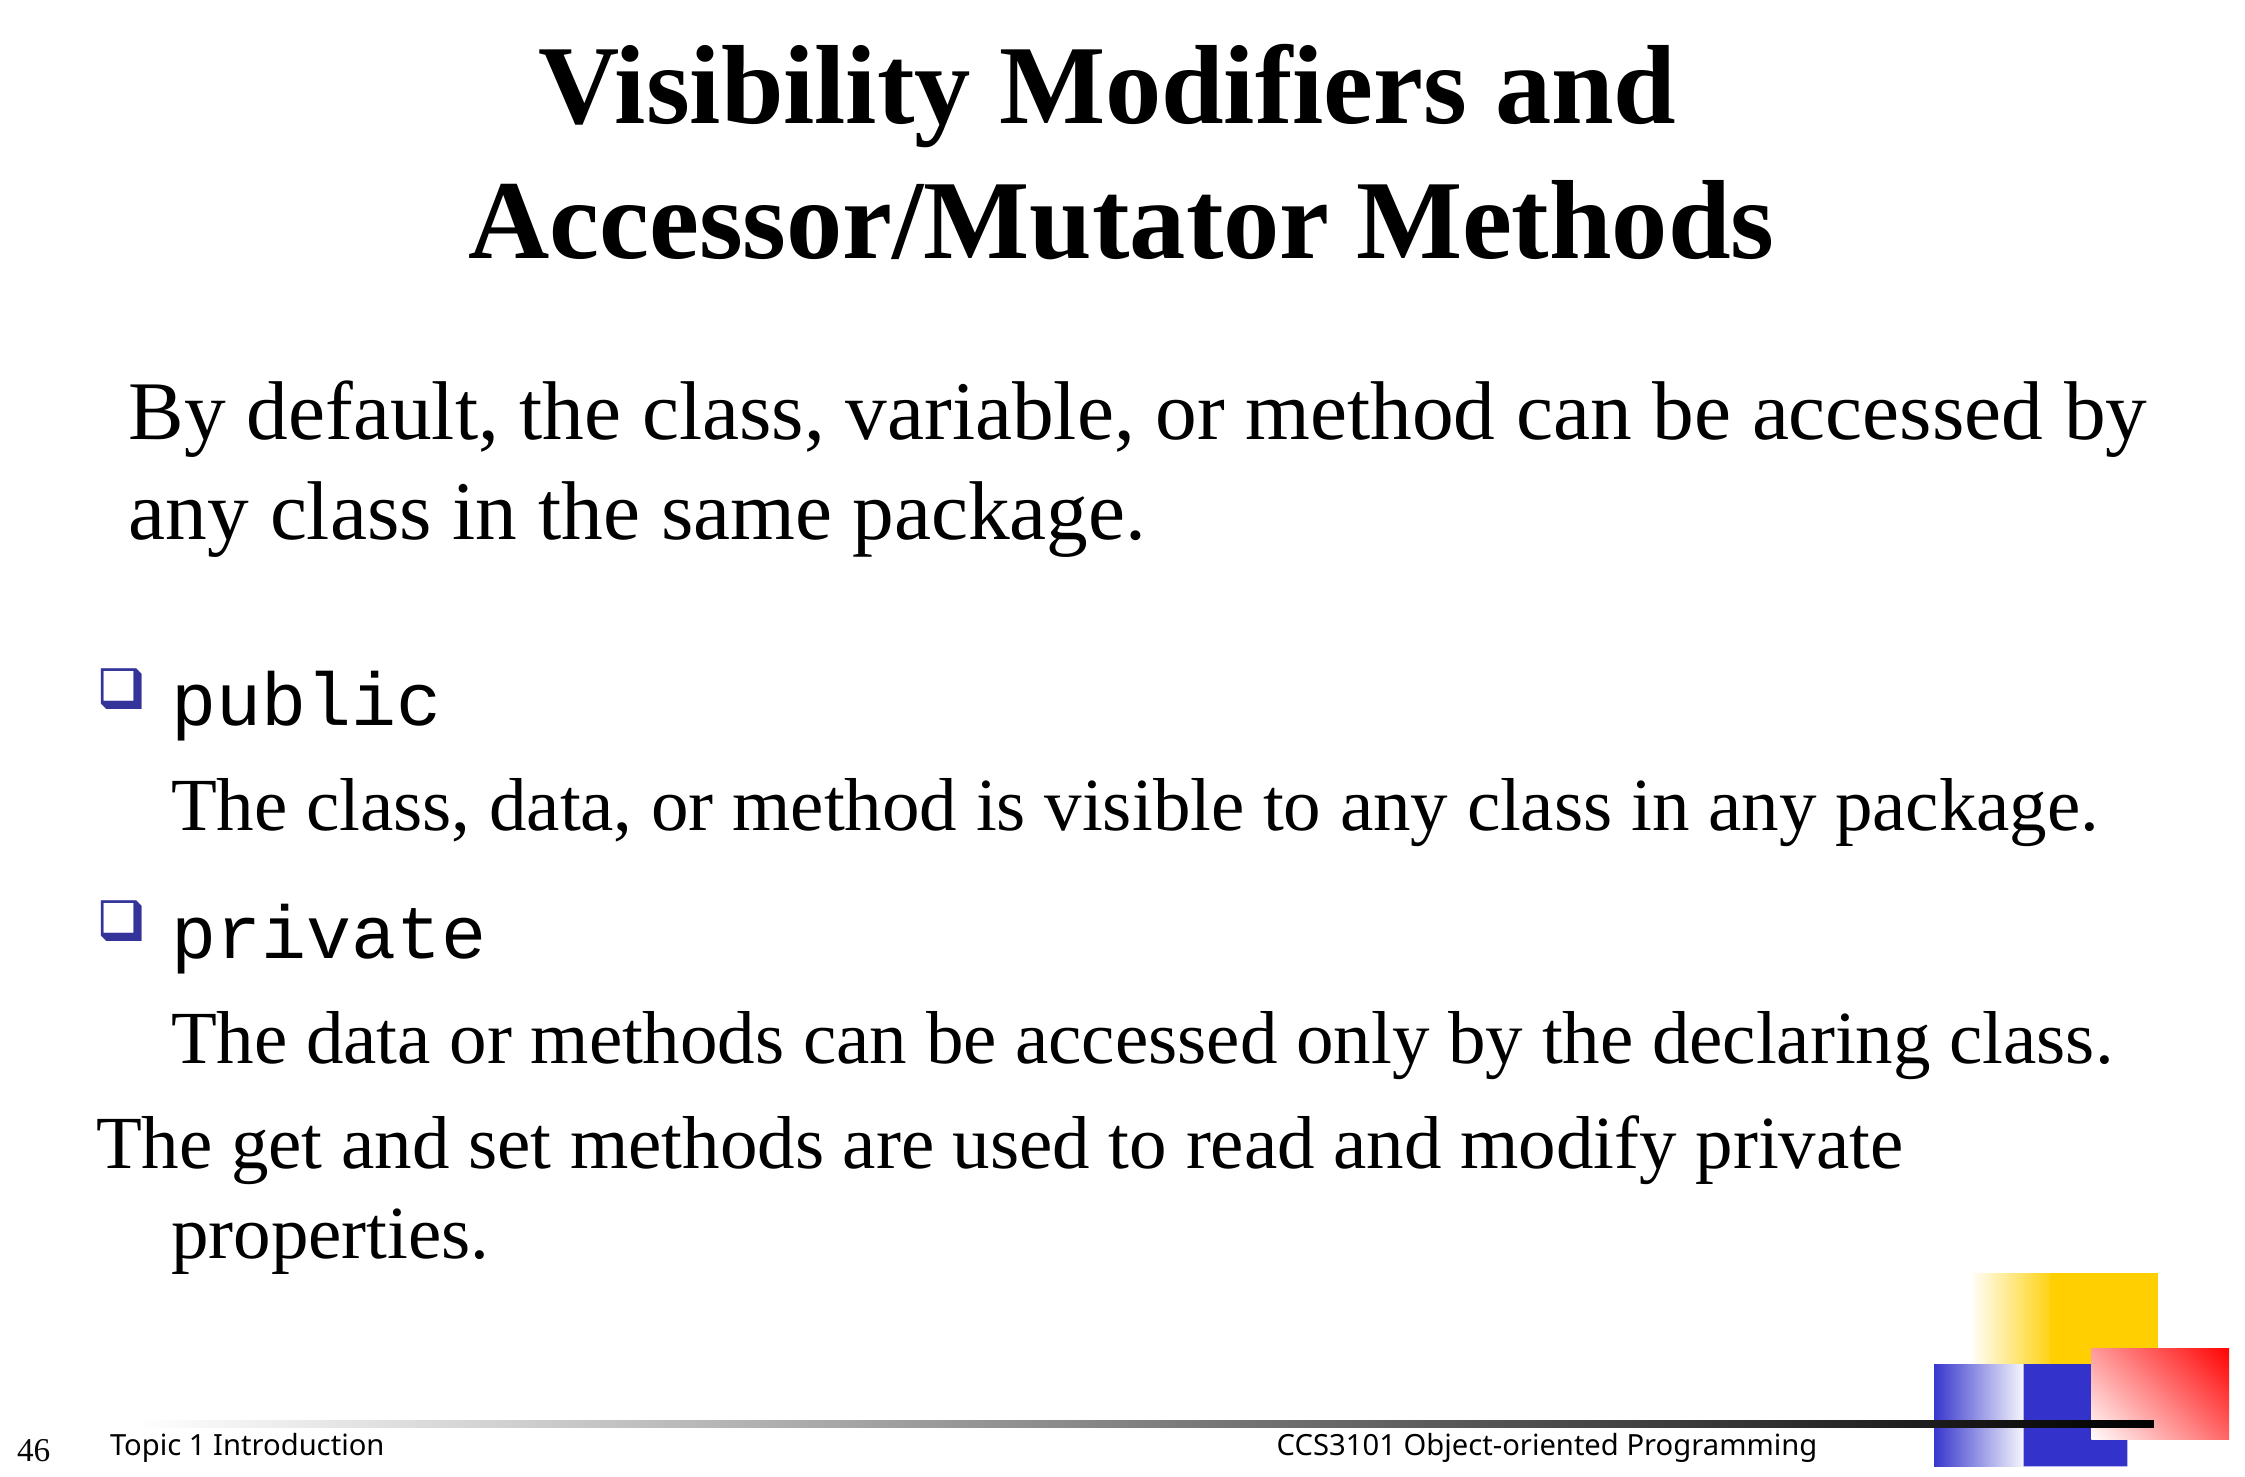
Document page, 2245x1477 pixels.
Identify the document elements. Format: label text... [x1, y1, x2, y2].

list By default, the class, variable, or method can be accessed by any class in the same package. [111, 346, 2171, 640]
text_box public The class, data, or method is visible to any class in any package. private The data or methods can be accessed only by the declaring class. The get and set methods are used to read and modify private properties. [74, 640, 2207, 1444]
title Visibility Modifiers and Accessor/Mutator Methods [168, 0, 2076, 308]
